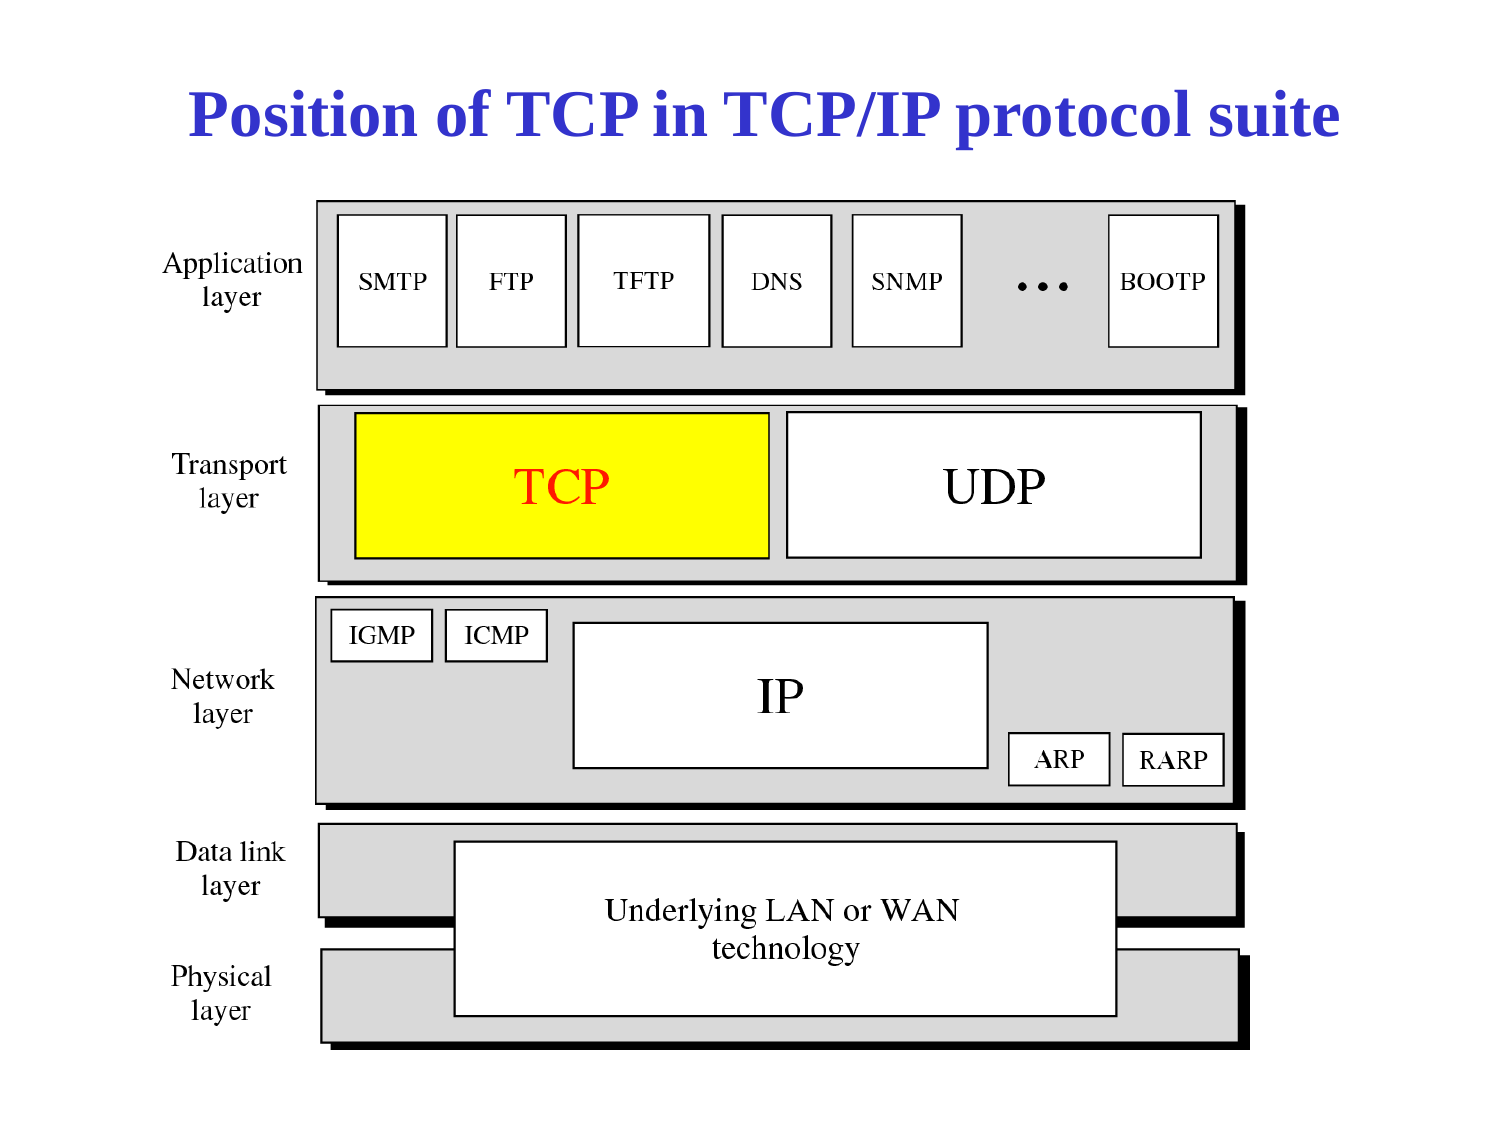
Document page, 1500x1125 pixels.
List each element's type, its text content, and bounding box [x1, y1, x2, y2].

text_box Position of TCP in TCP/IP protocol suite [174, 62, 1358, 158]
picture [161, 199, 1251, 1051]
